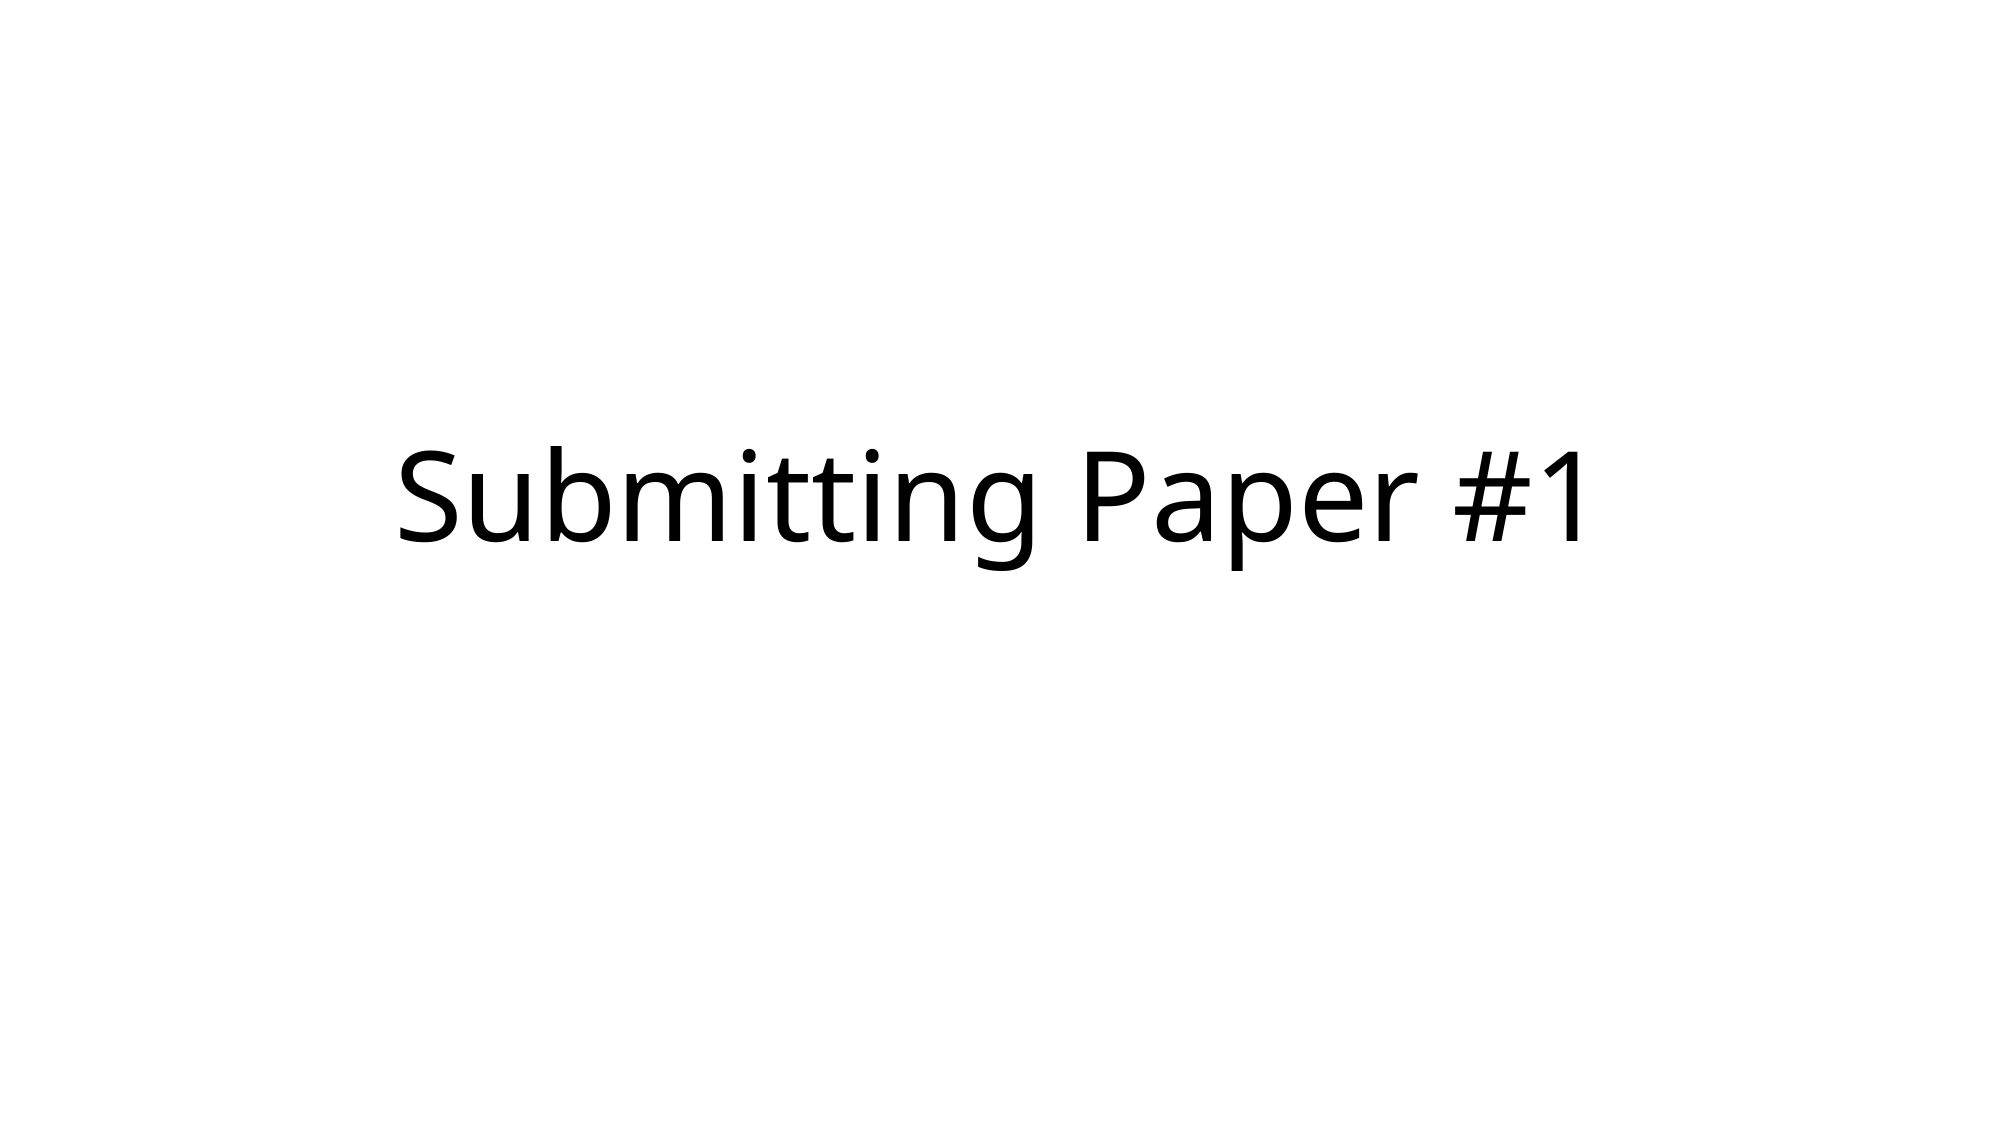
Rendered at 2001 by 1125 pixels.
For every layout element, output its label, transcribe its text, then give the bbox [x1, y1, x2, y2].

title Submitting Paper #1 [249, 184, 1750, 576]
